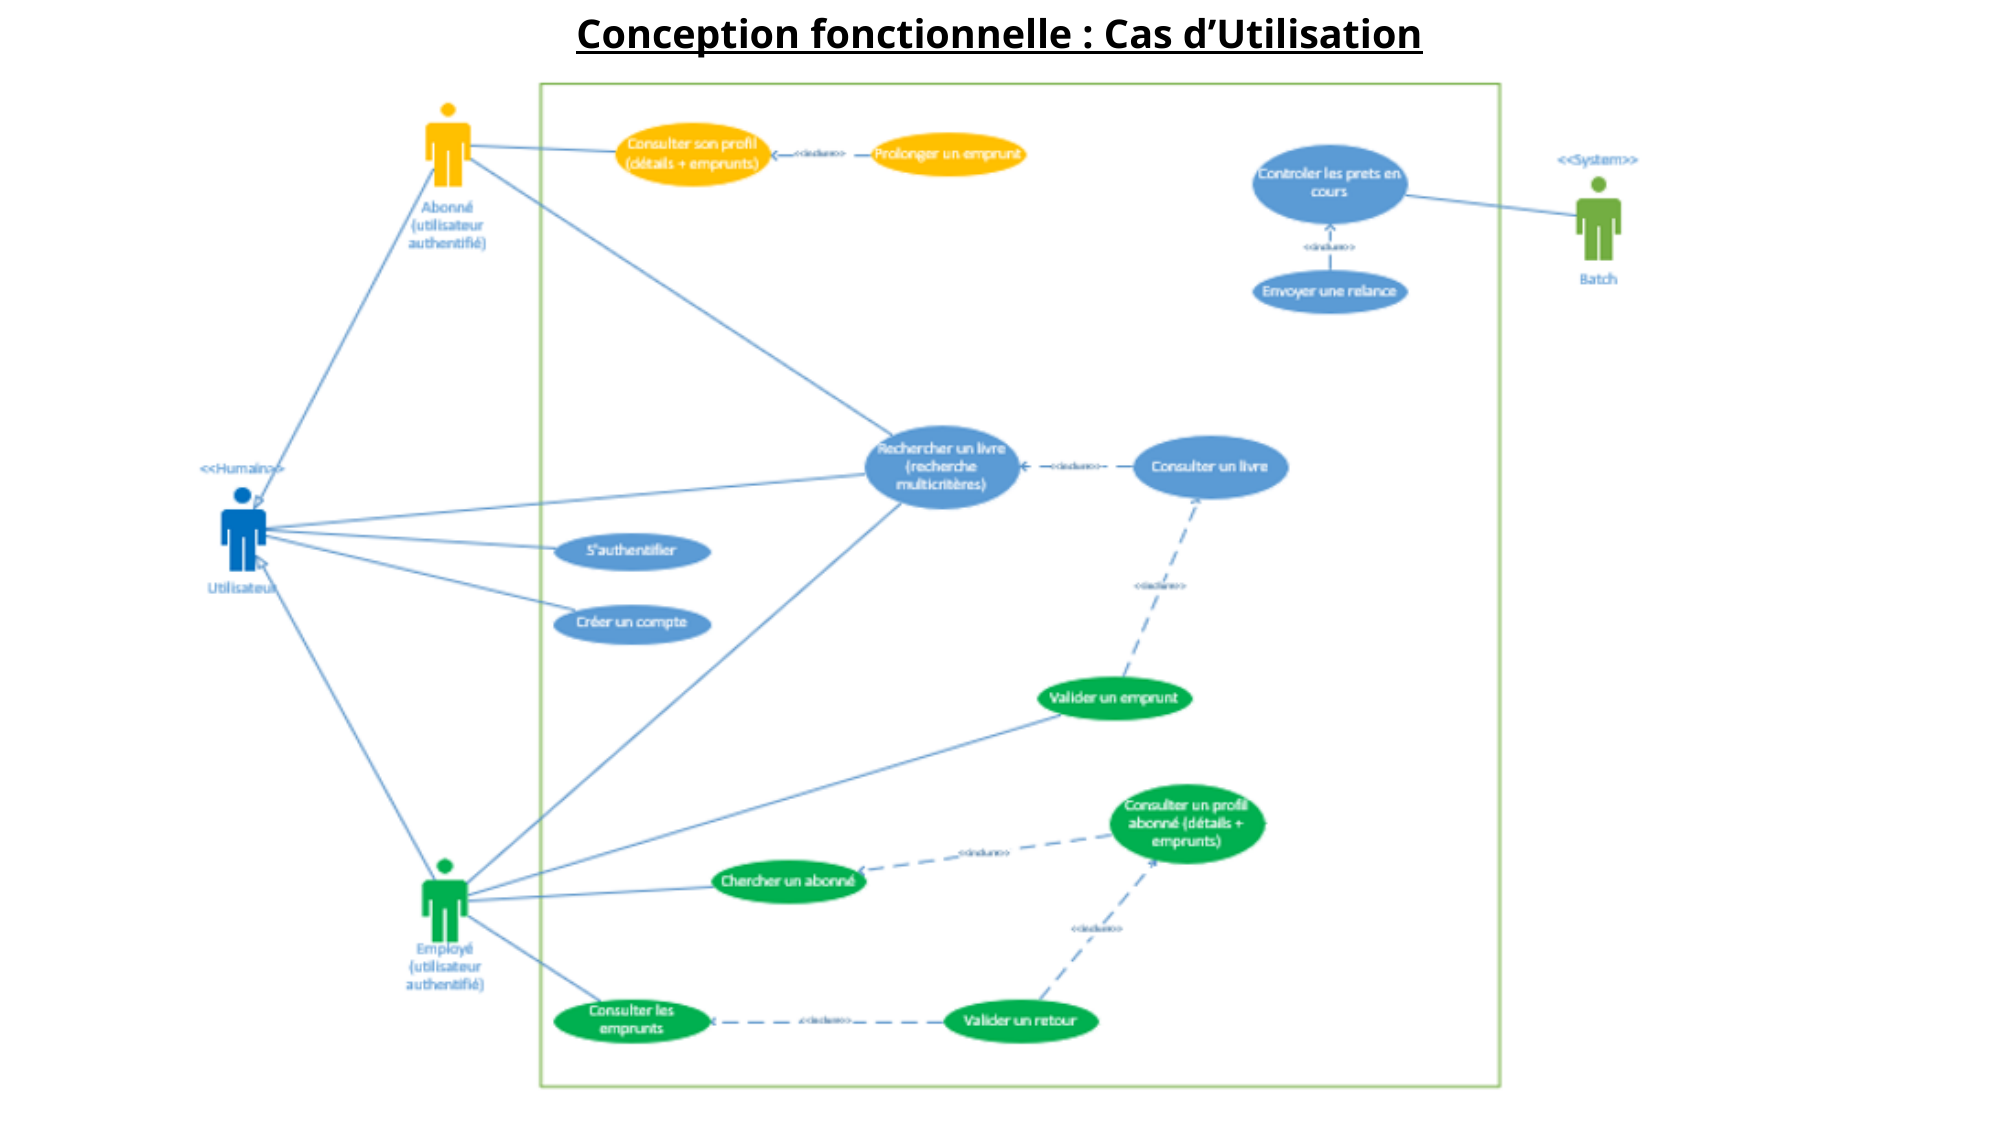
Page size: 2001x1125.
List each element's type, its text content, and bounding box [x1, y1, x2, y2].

picture [162, 65, 1691, 1101]
title Conception fonctionnelle : Cas d’Utilisation [249, 1, 1750, 66]
